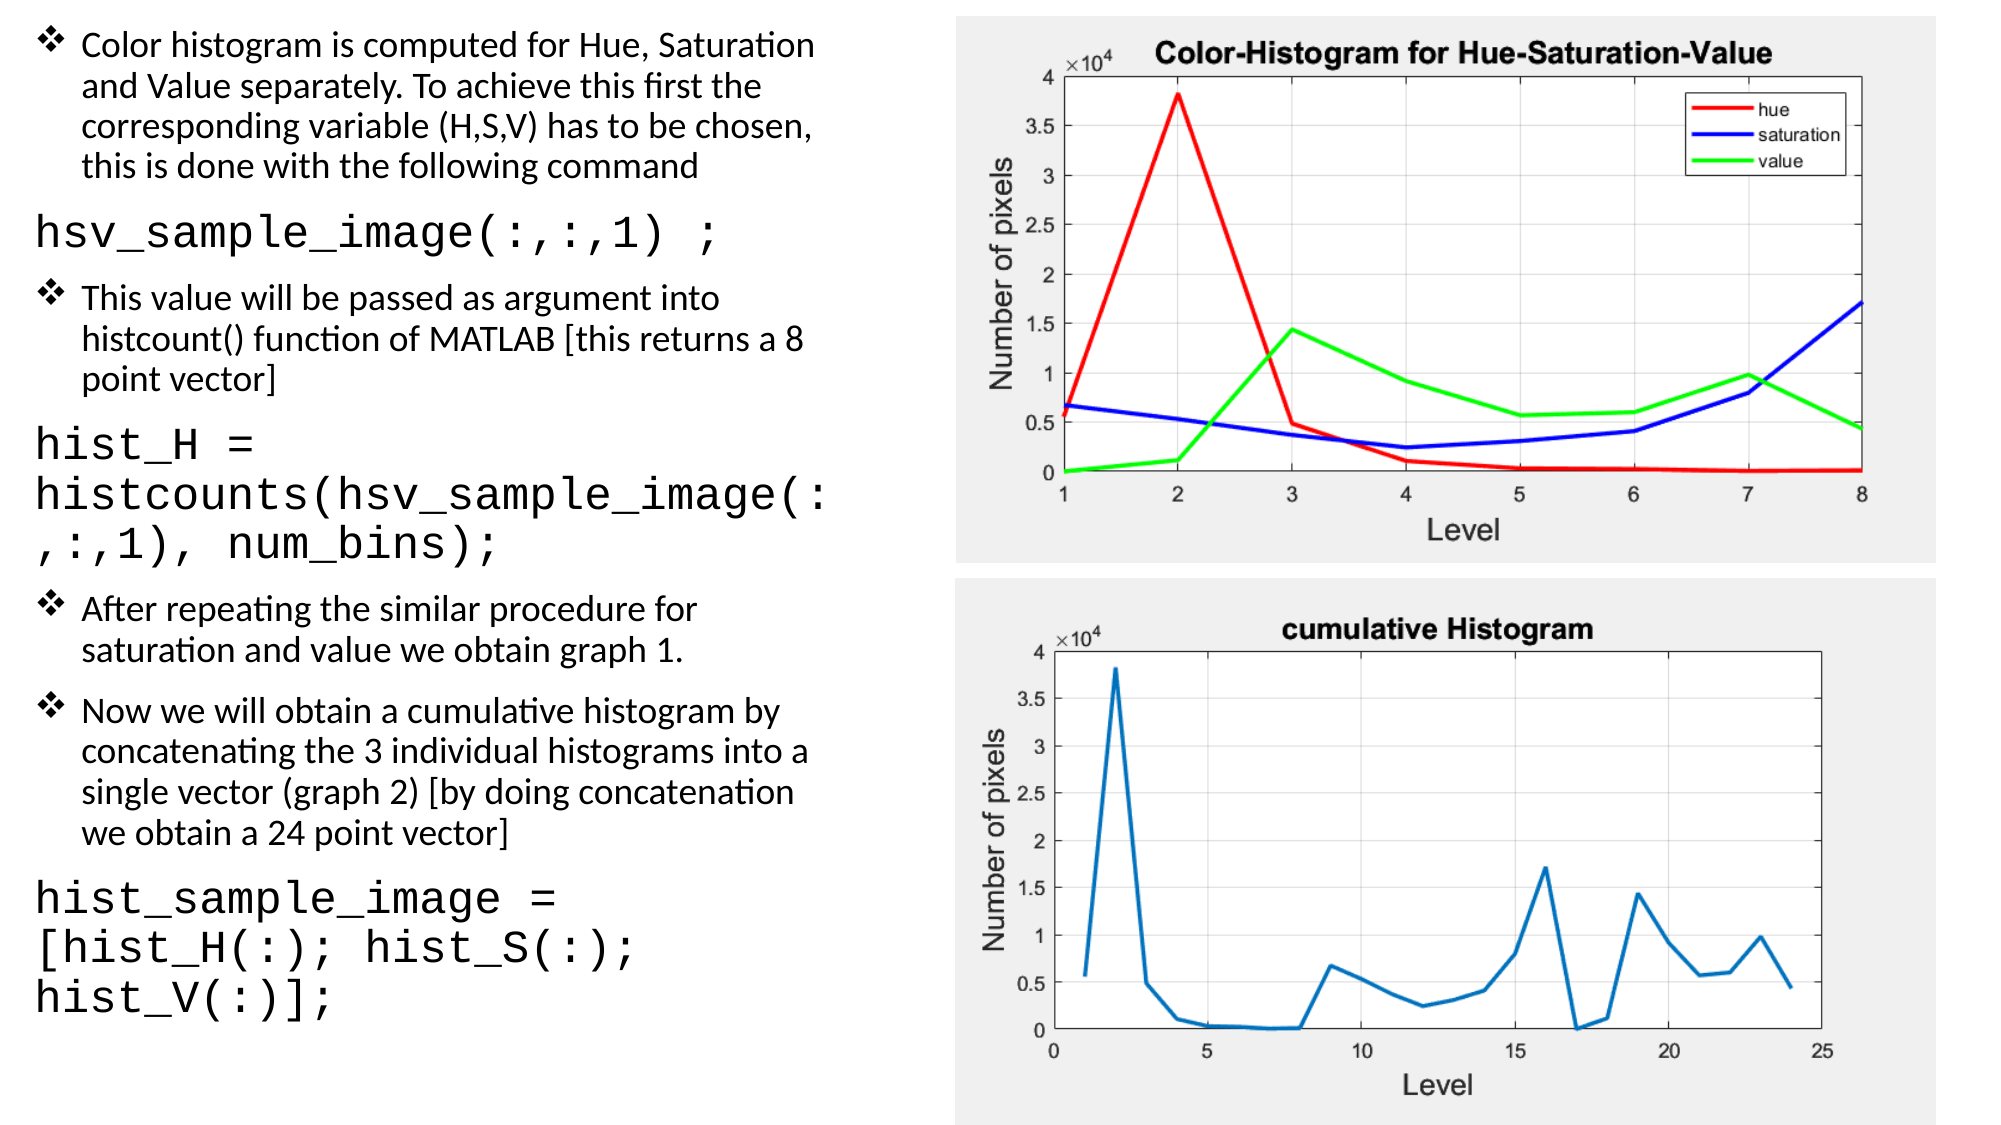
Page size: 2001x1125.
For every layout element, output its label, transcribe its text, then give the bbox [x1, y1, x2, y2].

list Color histogram is computed for Hue, Saturation and Value separately. To achieve this first the corresponding variable (H,S,V) has to be chosen, this is done with the following command hsv_sample_image(:,:,1) ; This value will be passed as argument into histcount() function of MATLAB [this returns a 8 point vector] hist_H = histcounts(hsv_sample_image(:,:,1), num_bins); After repeating the similar procedure for saturation and value we obtain graph 1. Now we will obtain a cumulative histogram by concatenating the 3 individual histograms into a single vector (graph 2) [by doing concatenation we obtain a 24 point vector] hist_sample_image = [hist_H(:); hist_S(:); hist_V(:)]; [19, 17, 862, 1105]
picture [955, 578, 1936, 1125]
picture [956, 16, 1936, 563]
